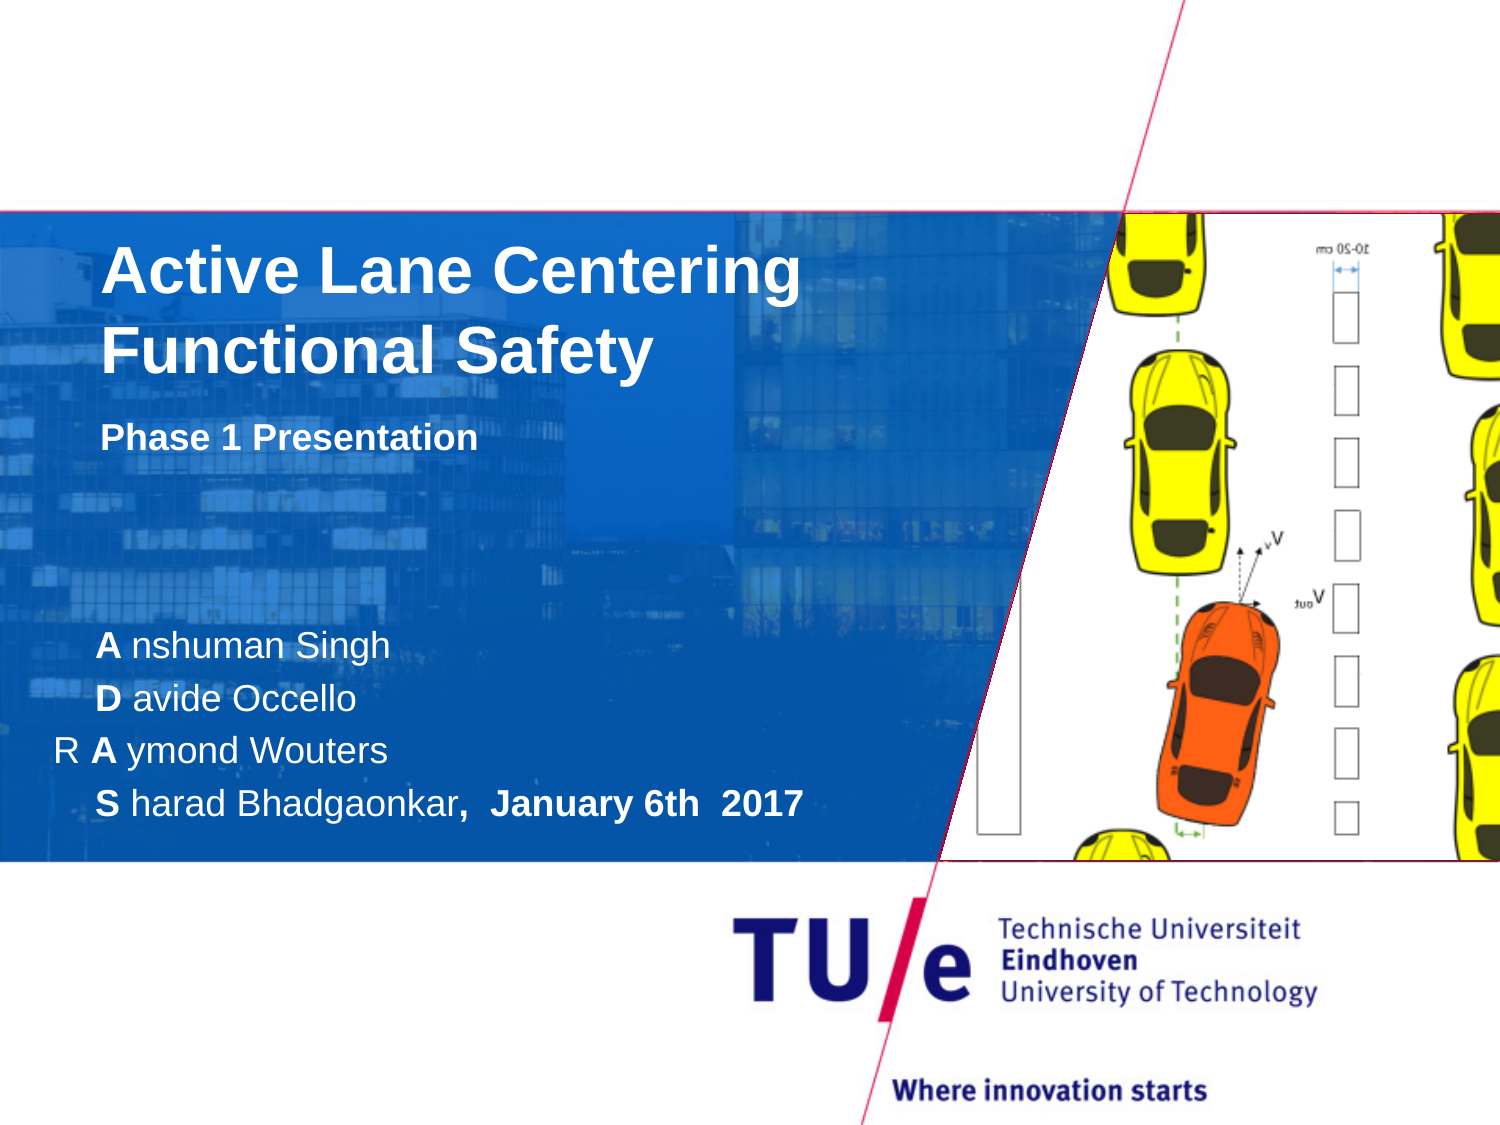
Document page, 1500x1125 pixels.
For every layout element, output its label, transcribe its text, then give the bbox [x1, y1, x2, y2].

title Active Lane Centering Functional Safety Phase 1 Presentation [100, 226, 933, 468]
picture [0, 0, 1500, 1125]
subtitle A nshuman Singh D avide Occello R A ymond Wouters S harad Bhadgaonkar, January 6th 2017 [53, 621, 892, 858]
